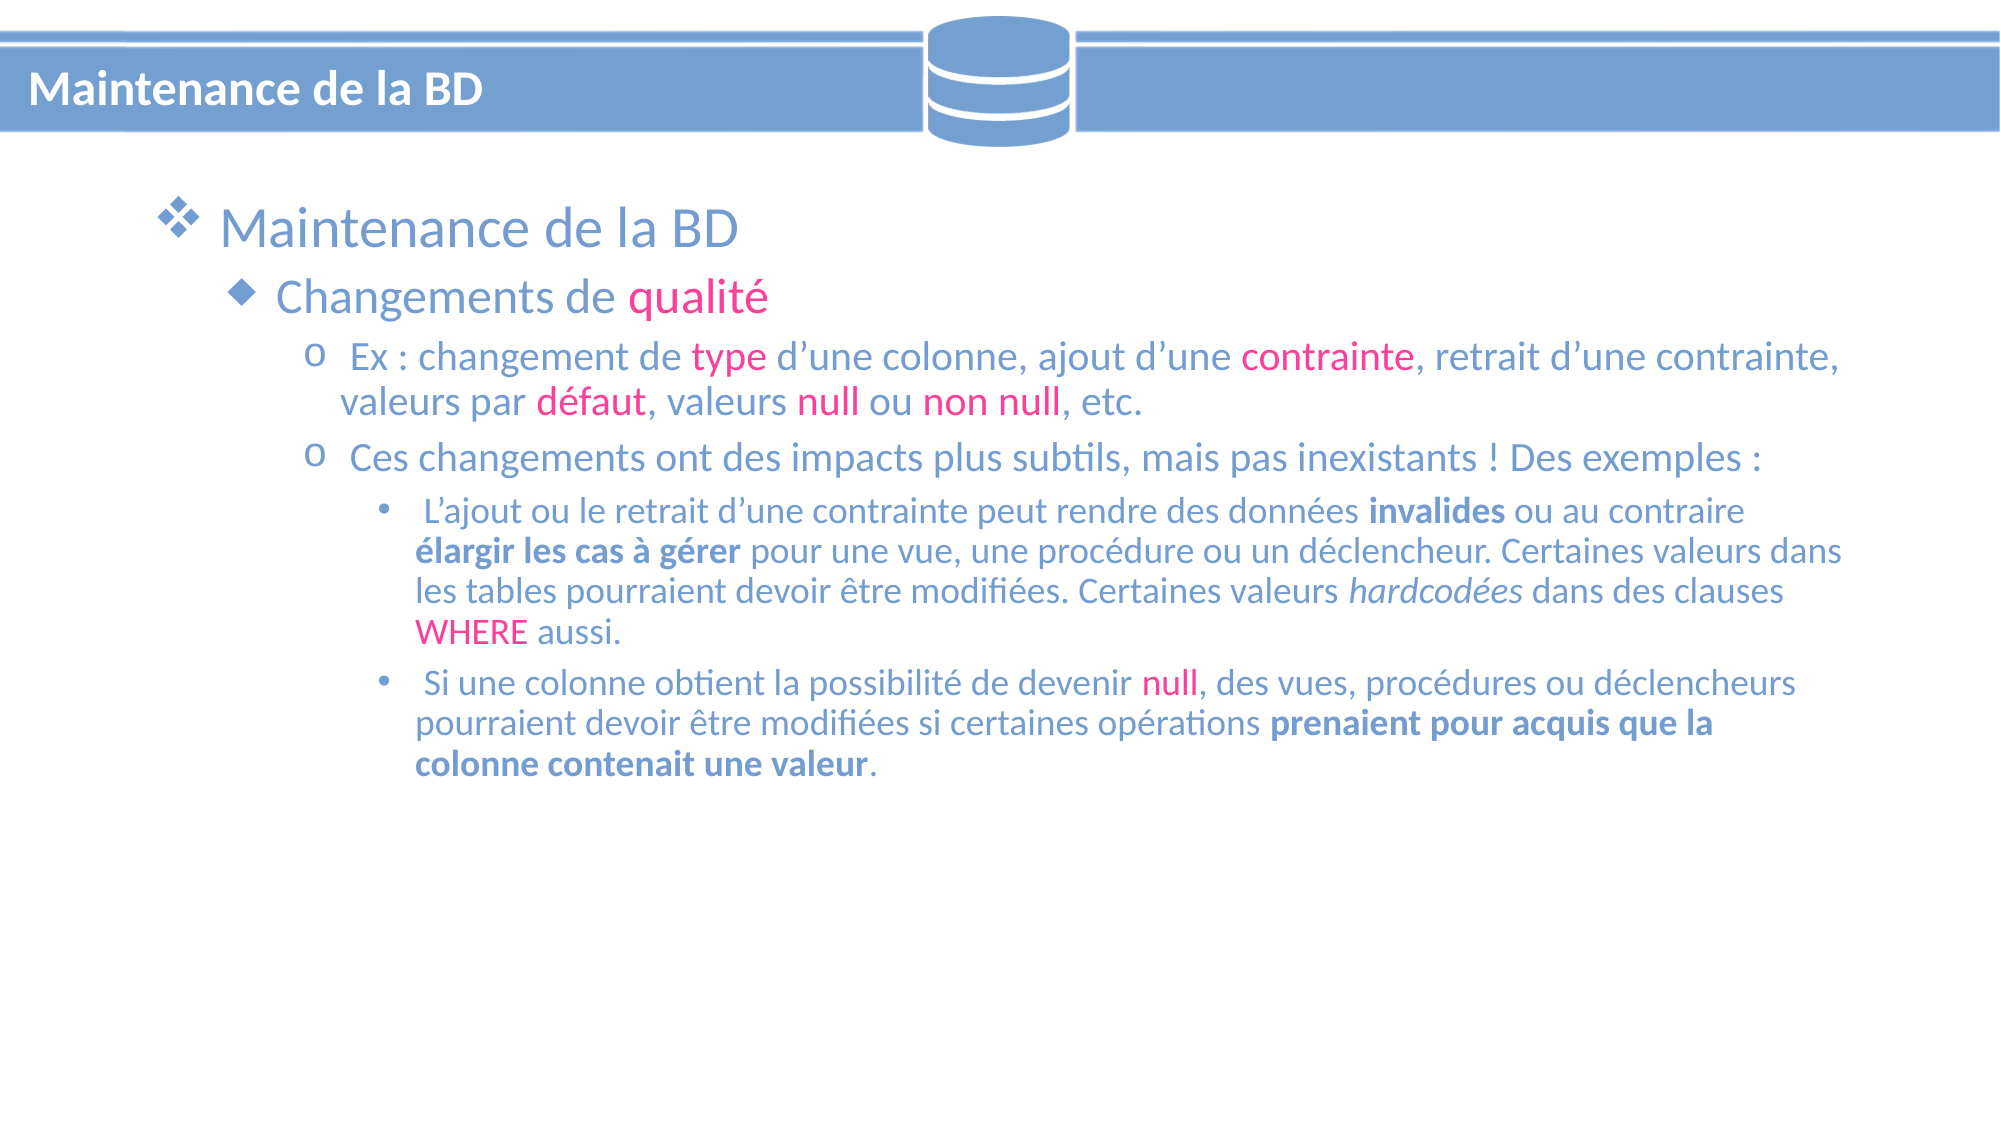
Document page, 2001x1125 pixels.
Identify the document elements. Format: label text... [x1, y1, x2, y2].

title Maintenance de la BD [12, 58, 913, 120]
list Maintenance de la BD Changements de qualité Ex : changement de type d’une colonne, ajout d’une contrainte, retrait d’une contrainte, valeurs par défaut, valeurs null ou non null, etc. Ces changements ont des impacts plus subtils, mais pas inexistants ! Des exemples : L’ajout ou le retrait d’une contrainte peut rendre des données invalides ou au contraire élargir les cas à gérer pour une vue, une procédure ou un déclencheur. Certaines valeurs dans les tables pourraient devoir être modifiées. Certaines valeurs hardcodées dans des clauses WHERE aussi. Si une colonne obtient la possibilité de devenir null, des vues, procédures ou déclencheurs pourraient devoir être modifiées si certaines opérations prenaient pour acquis que la colonne contenait une valeur. [137, 189, 1863, 1015]
picture [0, 3, 2000, 160]
